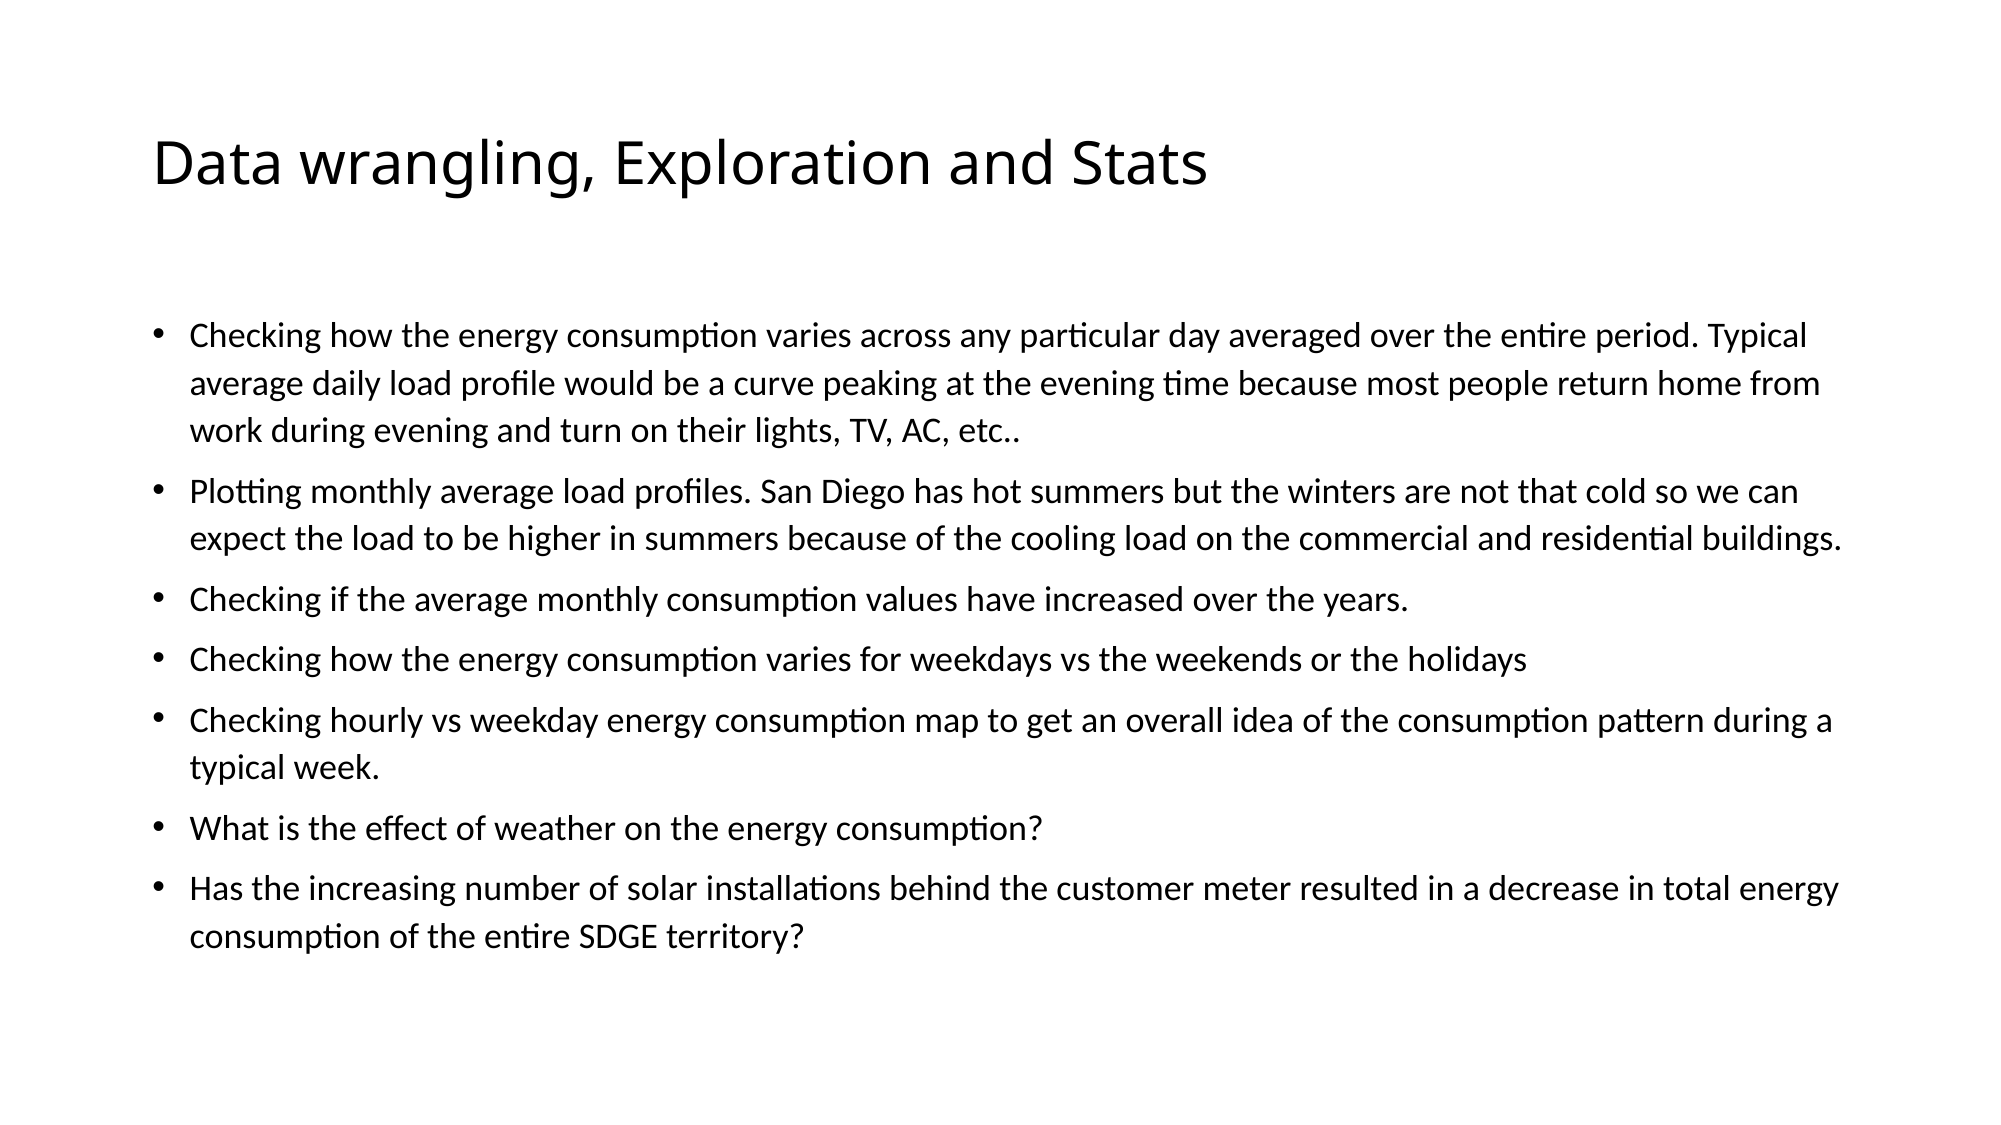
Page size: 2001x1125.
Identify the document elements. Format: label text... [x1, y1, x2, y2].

list Checking how the energy consumption varies across any particular day averaged over the entire period. Typical average daily load profile would be a curve peaking at the evening time because most people return home from work during evening and turn on their lights, TV, AC, etc.. Plotting monthly average load profiles. San Diego has hot summers but the winters are not that cold so we can expect the load to be higher in summers because of the cooling load on the commercial and residential buildings. Checking if the average monthly consumption values have increased over the years. Checking how the energy consumption varies for weekdays vs the weekends or the holidays Checking hourly vs weekday energy consumption map to get an overall idea of the consumption pattern during a typical week. What is the effect of weather on the energy consumption? Has the increasing number of solar installations behind the customer meter resulted in a decrease in total energy consumption of the entire SDGE territory? [137, 299, 1863, 1014]
title Data wrangling, Exploration and Stats [137, 59, 1863, 278]
